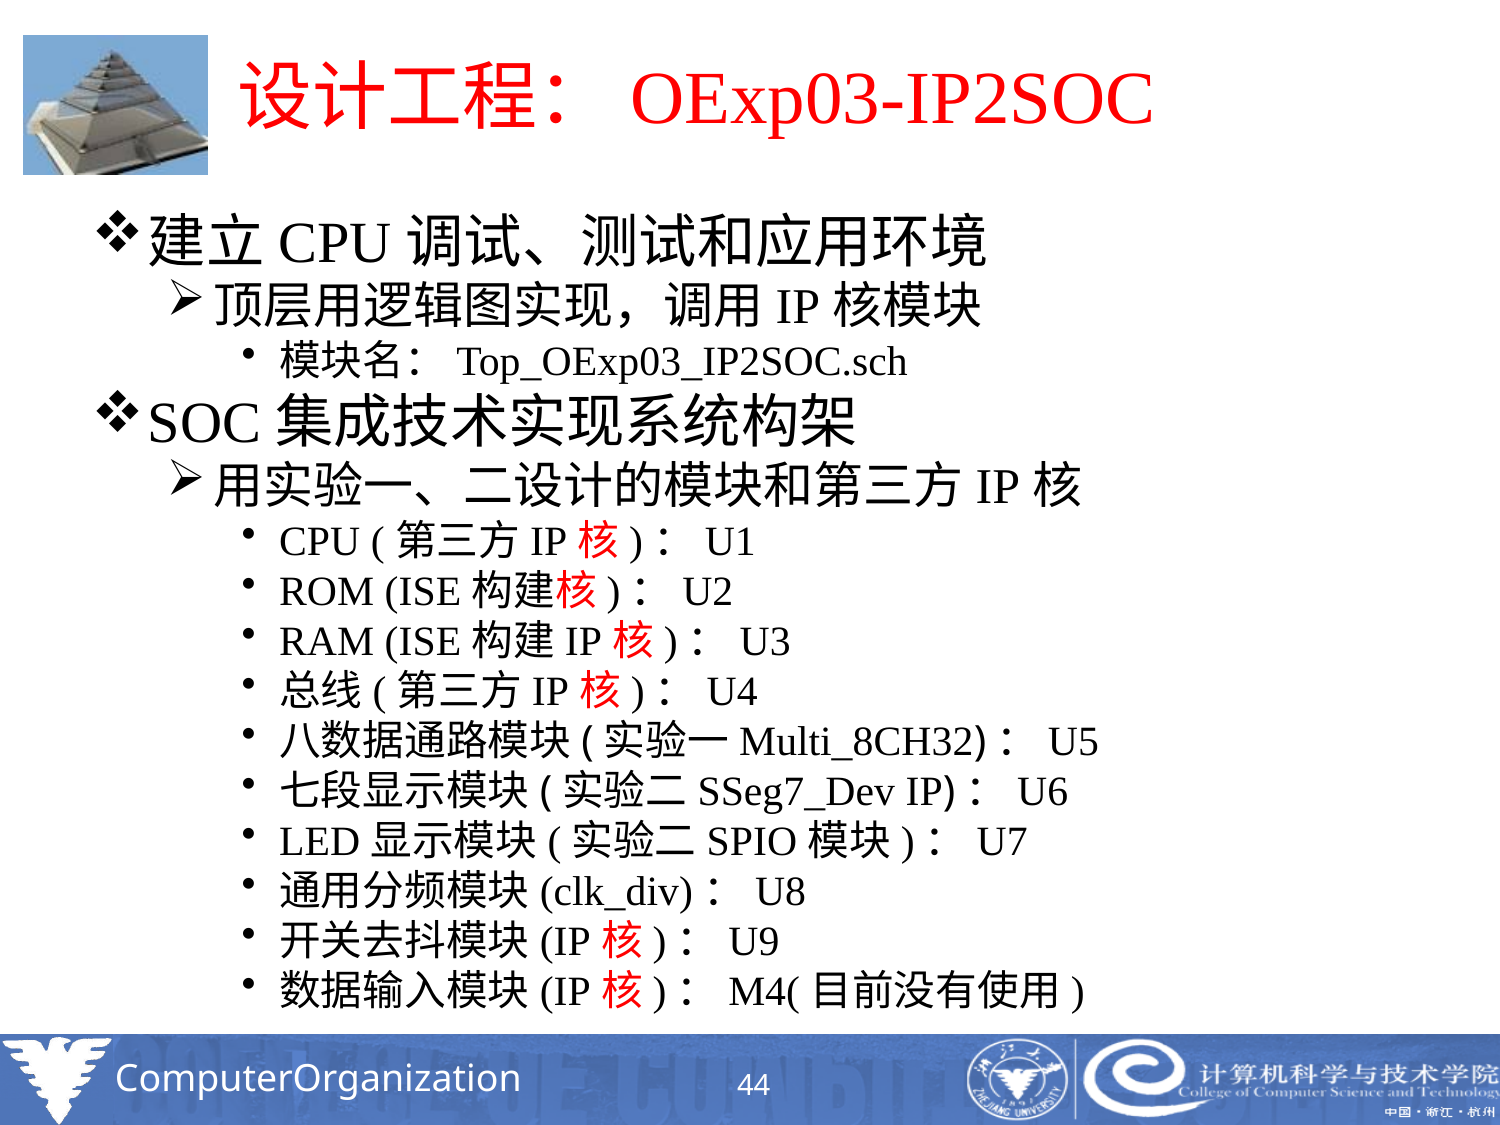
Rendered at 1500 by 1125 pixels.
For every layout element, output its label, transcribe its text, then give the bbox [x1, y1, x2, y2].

list 建立CPU调试、测试和应用环境 顶层用逻辑图实现，调用IP核模块 模块名：Top_OExp03_IP2SOC.sch SOC集成技术实现系统构架 用实验一、二设计的模块和第三方IP核 CPU (第三方IP核)：U1 ROM (ISE构建核)：U2 RAM (ISE构建IP核)：U3 总线(第三方IP核)：U4 八数据通路模块(实验一Multi_8CH32)：U5 七段显示模块(实验二SSeg7_Dev IP)：U6 LED显示模块(实验二SPIO模块)：U7 通用分频模块(clk_div)：U8 开关去抖模块(IP核)：U9 数据输入模块(IP核)：M4(目前没有使用) [76, 196, 1427, 1012]
picture [23, 35, 208, 175]
picture [0, 1034, 1500, 1125]
title 设计工程：OExp03-IP2SOC [222, 0, 1465, 188]
